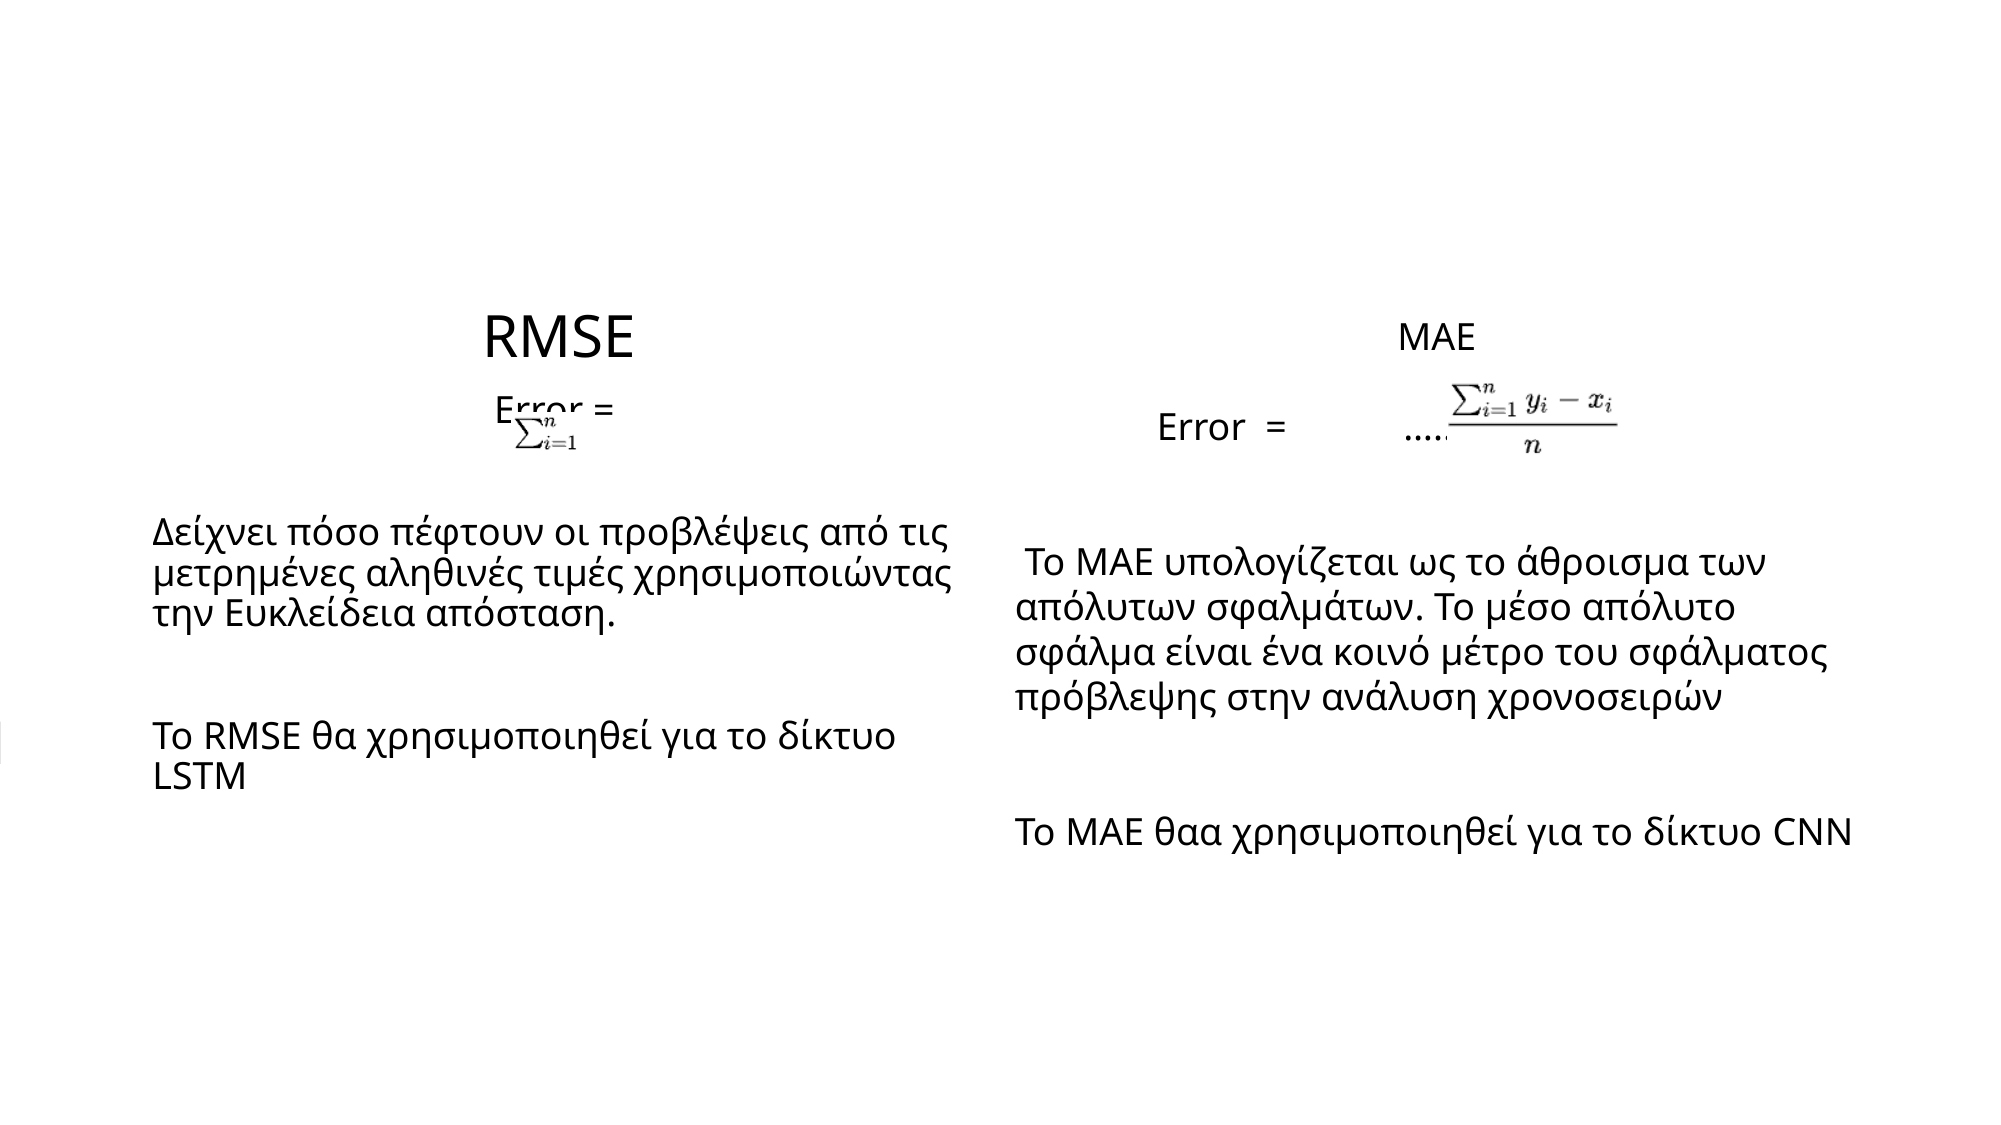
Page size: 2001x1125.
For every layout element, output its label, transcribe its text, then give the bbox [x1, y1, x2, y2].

picture [511, 412, 577, 455]
picture [1446, 380, 1620, 473]
text_box MAE Error = ….. Το MAE υπολογίζεται ως το άθροισμα των απόλυτων σφαλμάτων. Το μέσο απόλυτο σφάλμα είναι ένα κοινό μέτρο του σφάλματος πρόβλεψης στην ανάλυση χρονοσειρών To MAE θαα χρησιμοποιηθεί για το δίκτυο CNN [999, 305, 1874, 860]
